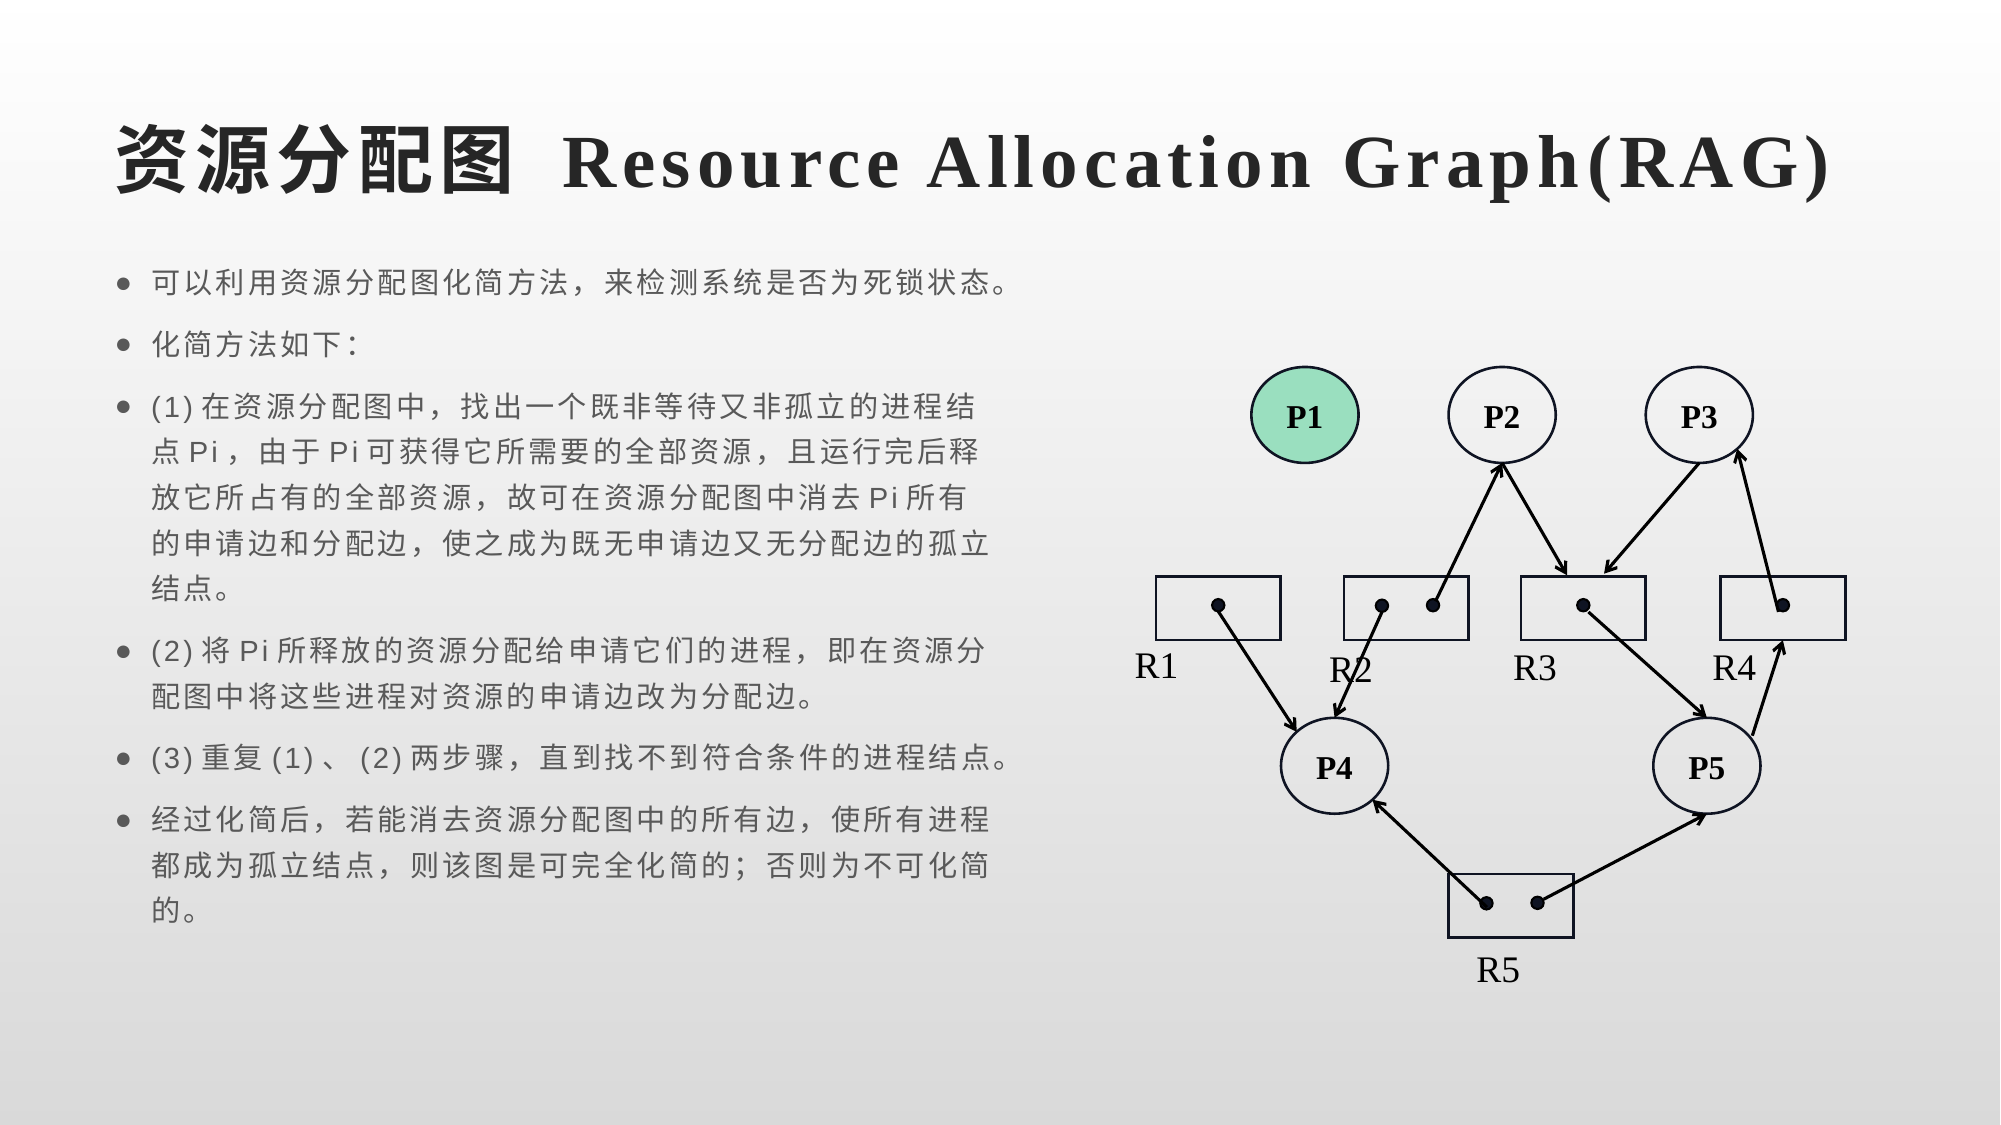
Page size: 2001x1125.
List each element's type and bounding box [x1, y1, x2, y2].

list [99, 246, 1016, 1026]
title [99, 99, 1900, 216]
text_box [1250, 365, 1360, 464]
text_box [1119, 365, 1846, 998]
